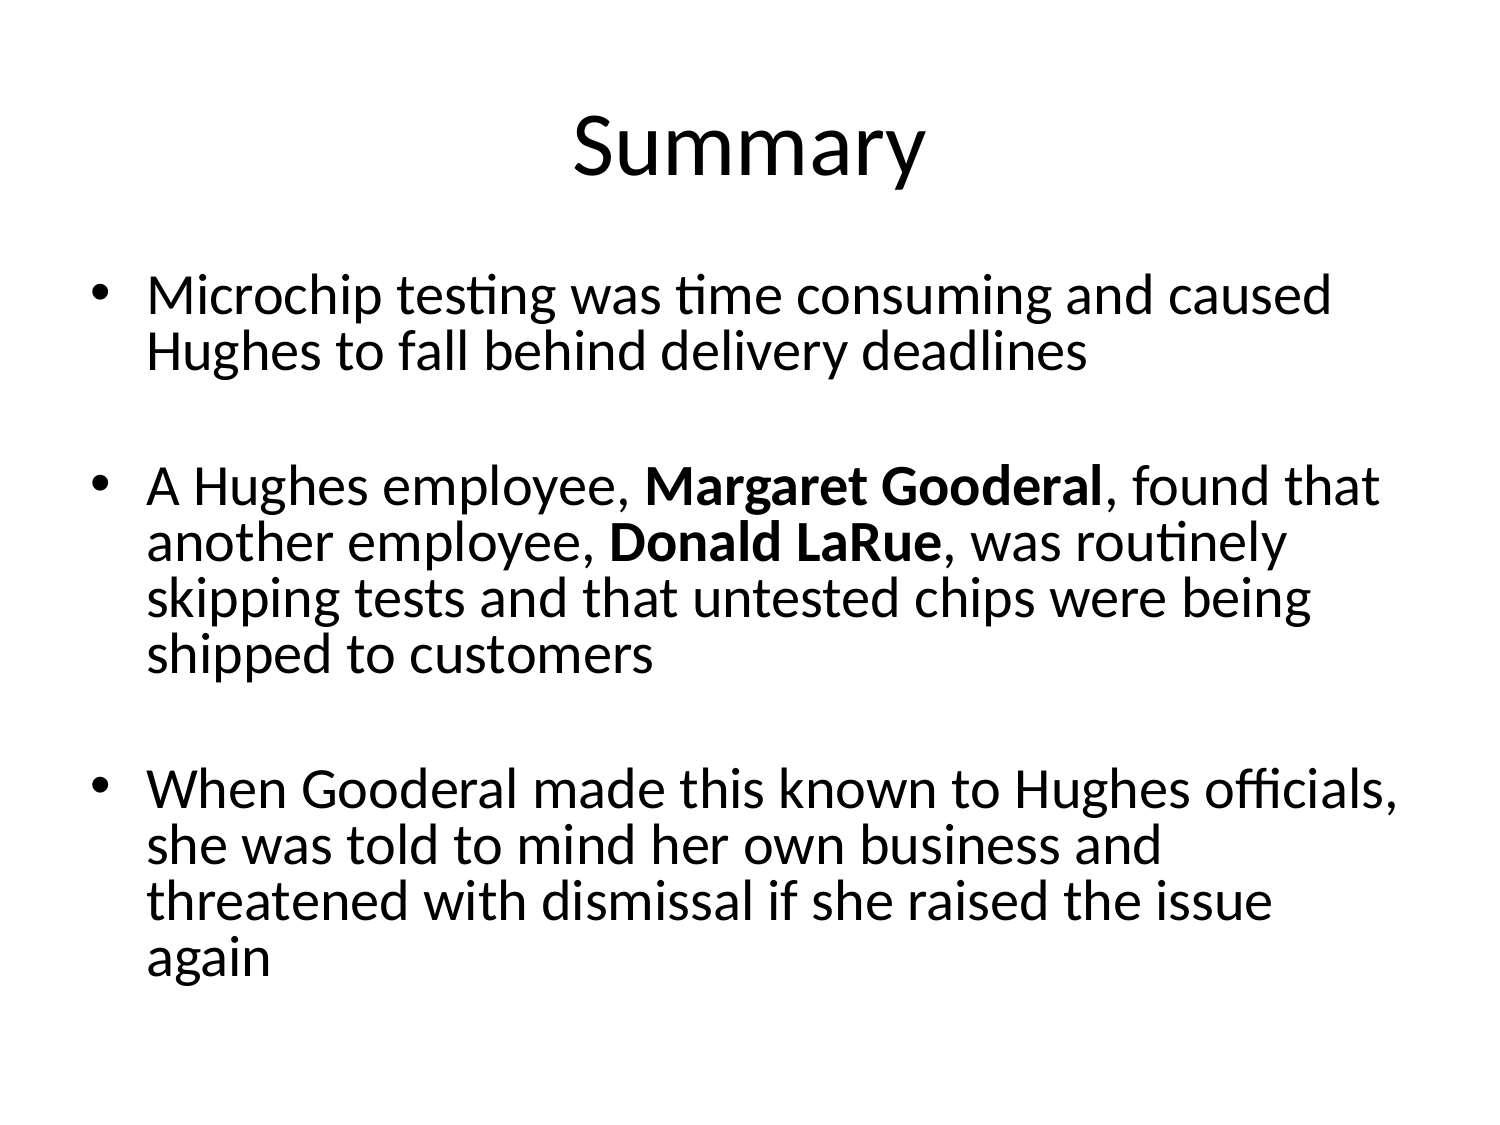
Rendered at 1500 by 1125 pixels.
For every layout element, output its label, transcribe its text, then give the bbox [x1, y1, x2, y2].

title Summary [74, 44, 1426, 233]
list Microchip testing was time consuming and caused Hughes to fall behind delivery deadlines A Hughes employee, Margaret Gooderal, found that another employee, Donald LaRue, was routinely skipping tests and that untested chips were being shipped to customers When Gooderal made this known to Hughes officials, she was told to mind her own business and threatened with dismissal if she raised the issue again [74, 262, 1426, 1006]
